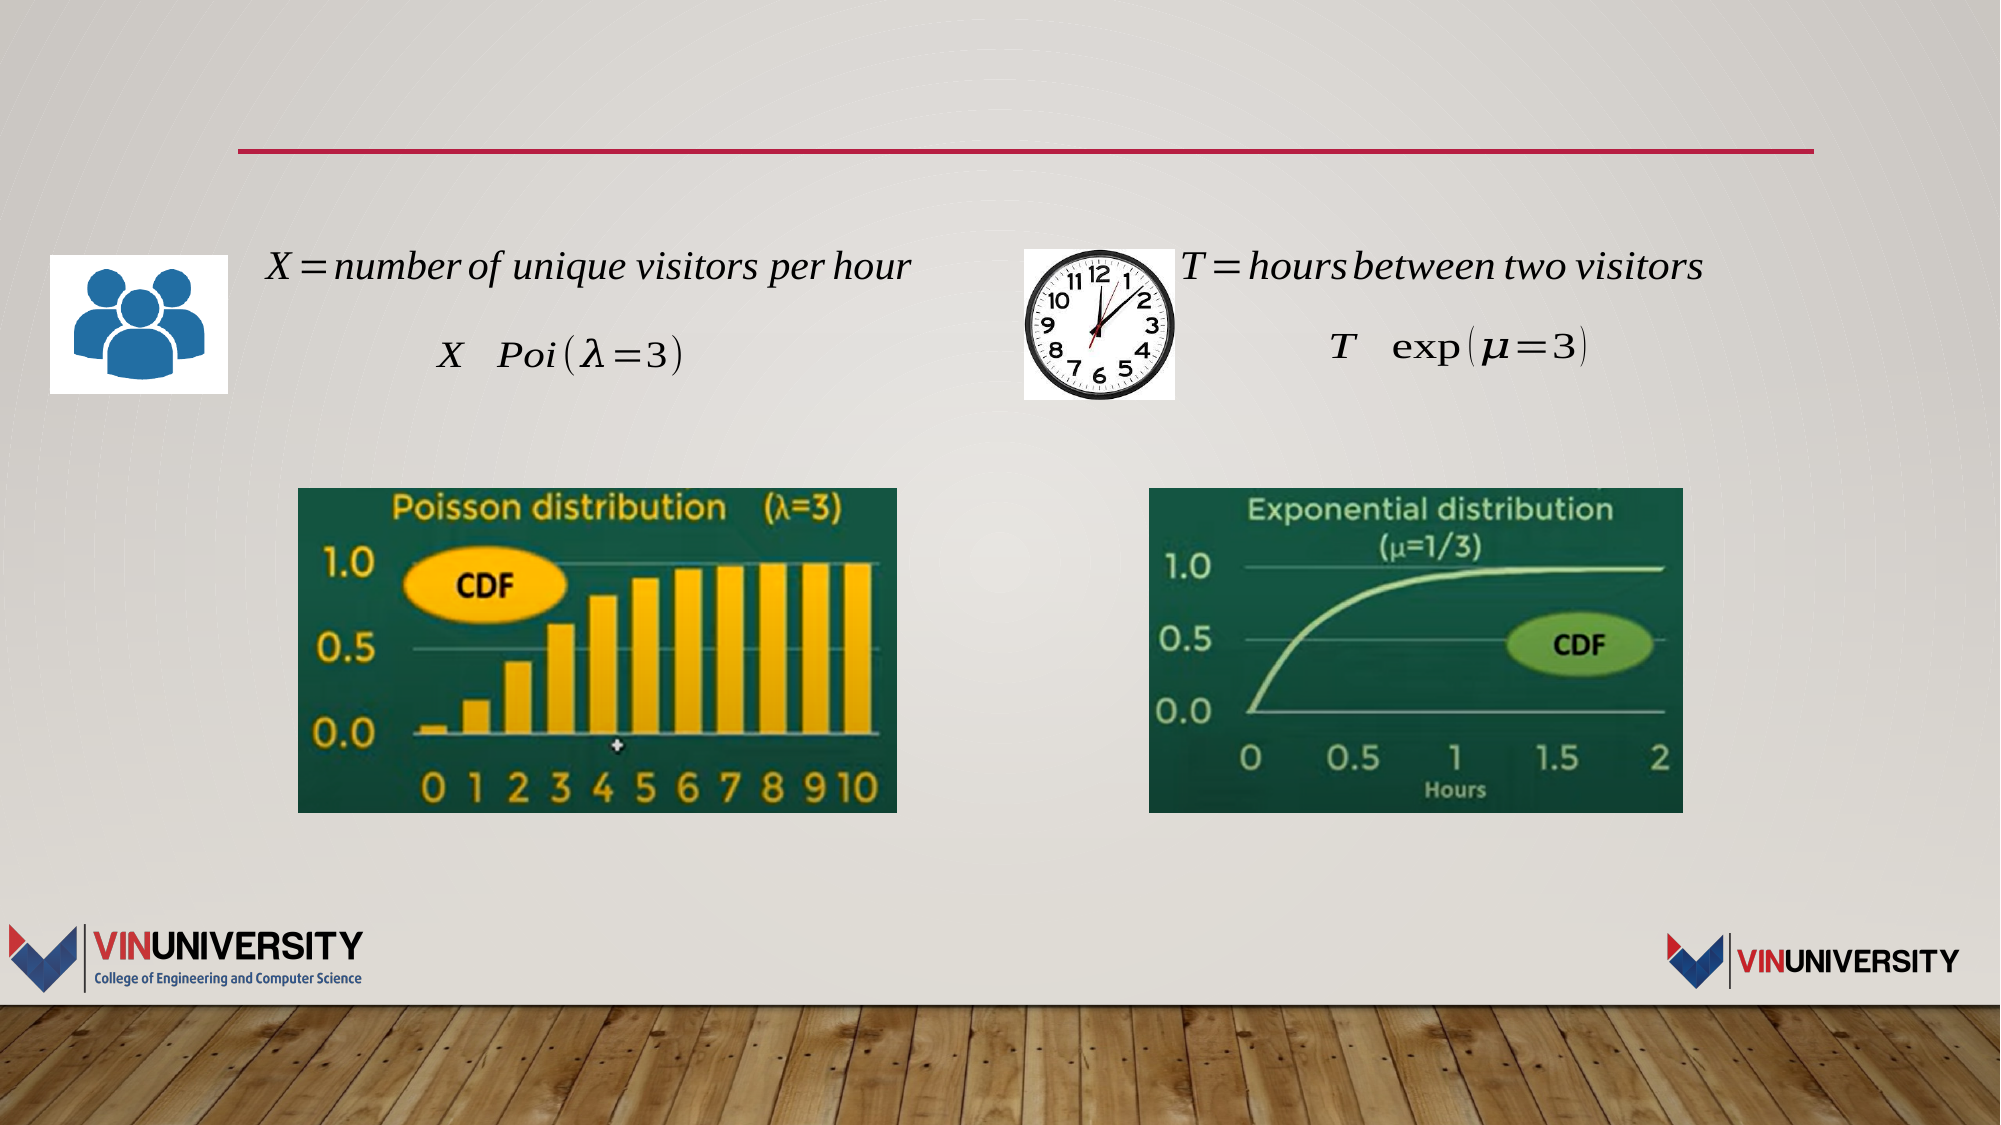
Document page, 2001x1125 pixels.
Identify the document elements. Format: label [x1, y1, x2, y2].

picture [9, 924, 377, 998]
picture [298, 488, 897, 813]
list [1149, 488, 1683, 813]
picture [0, 1005, 2000, 1125]
picture [1667, 933, 1960, 989]
picture [49, 255, 228, 394]
picture [1023, 249, 1175, 400]
